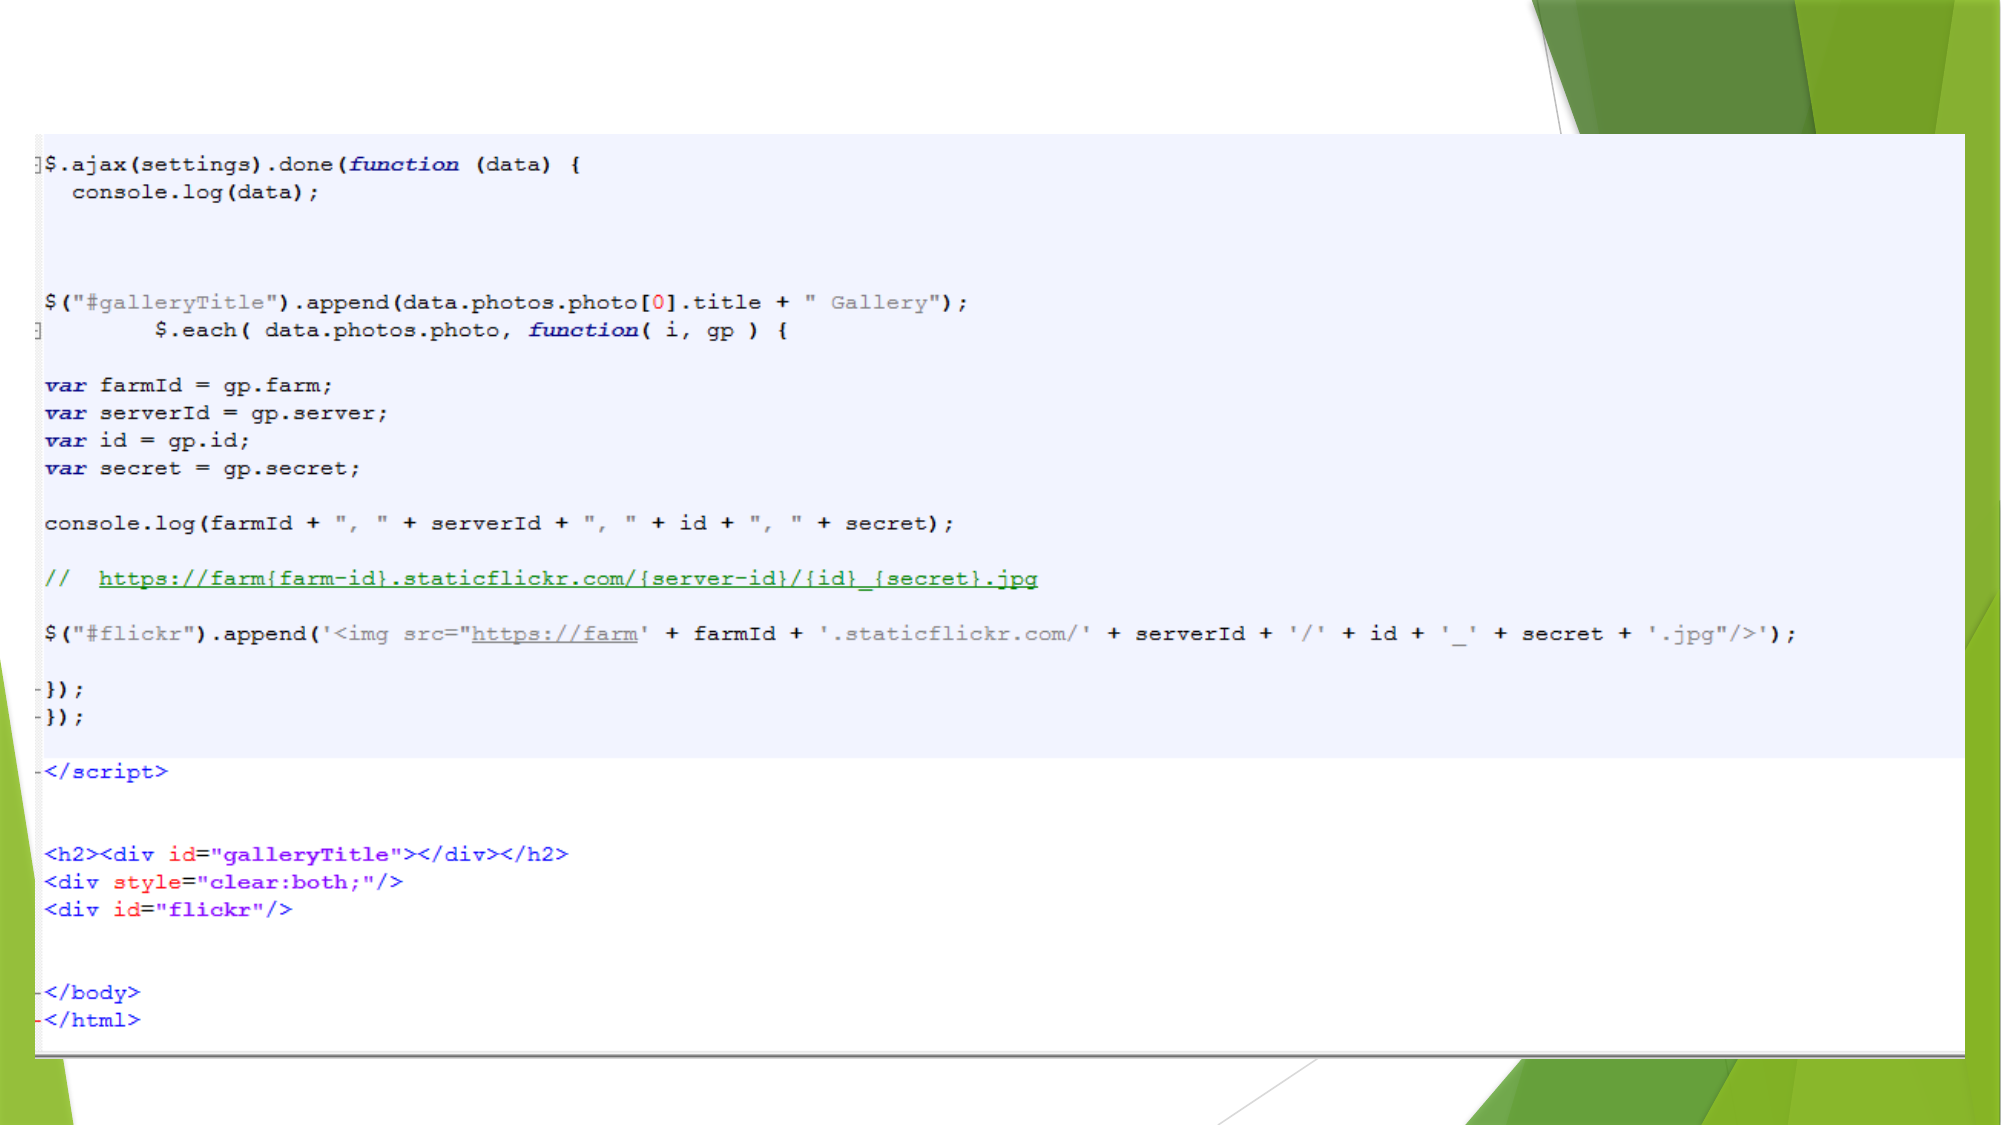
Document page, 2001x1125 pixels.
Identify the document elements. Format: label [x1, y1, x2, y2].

list [35, 133, 1965, 1060]
